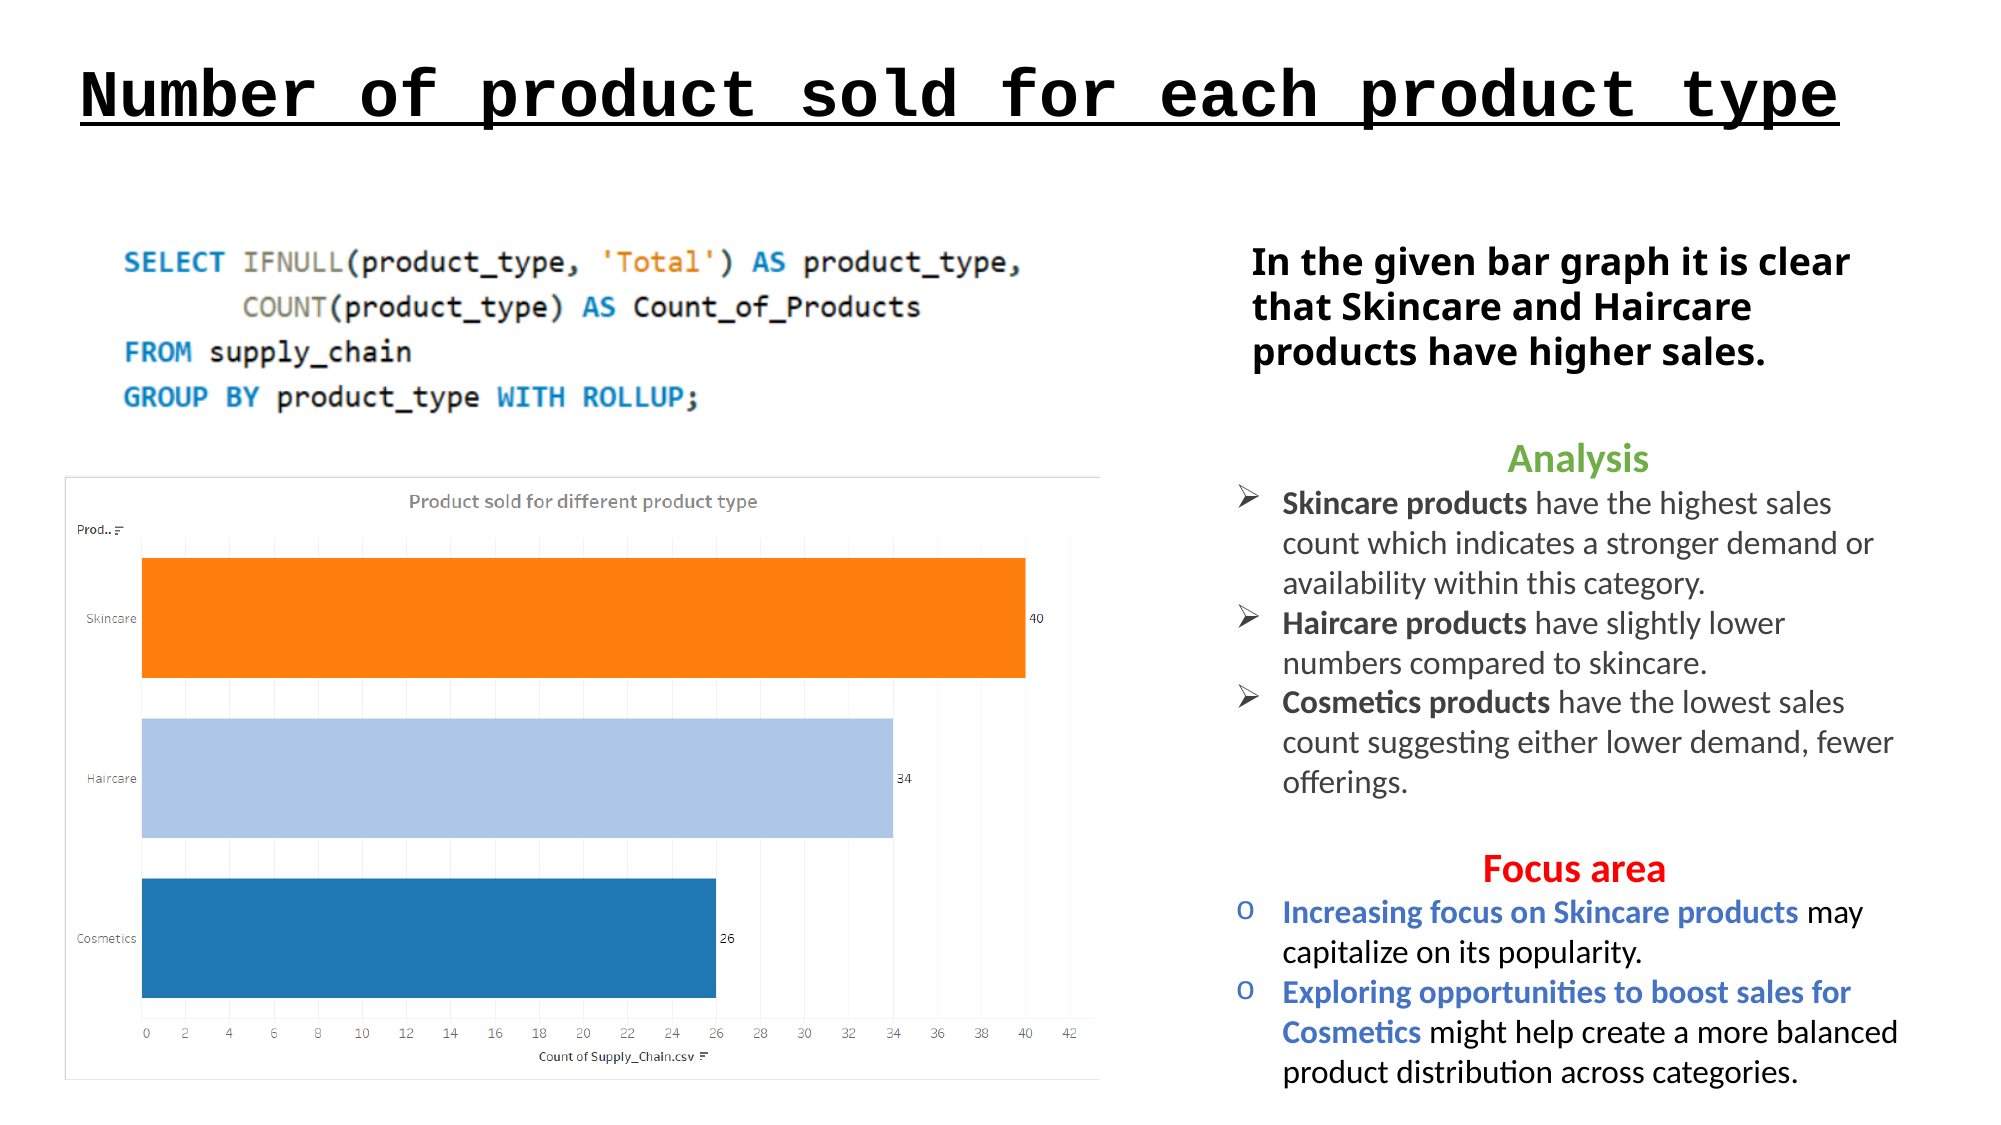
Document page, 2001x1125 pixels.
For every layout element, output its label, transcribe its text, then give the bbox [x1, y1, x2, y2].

picture [107, 230, 1046, 437]
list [64, 475, 1100, 1080]
text_box In the given bar graph it is clear that Skincare and Haircare products have higher sales. [1237, 230, 1936, 381]
title Number of product sold for each product type [64, 47, 1936, 142]
text_box Analysis Skincare products have the highest sales count which indicates a stronger demand or availability within this category. Haircare products have slightly lower numbers compared to skincare. Cosmetics products have the lowest sales count suggesting either lower demand, fewer offerings. Focus area Increasing focus on Skincare products may capitalize on its popularity. Exploring opportunities to boost sales for Cosmetics might help create a more balanced product distribution across categories. [1220, 423, 1920, 1125]
